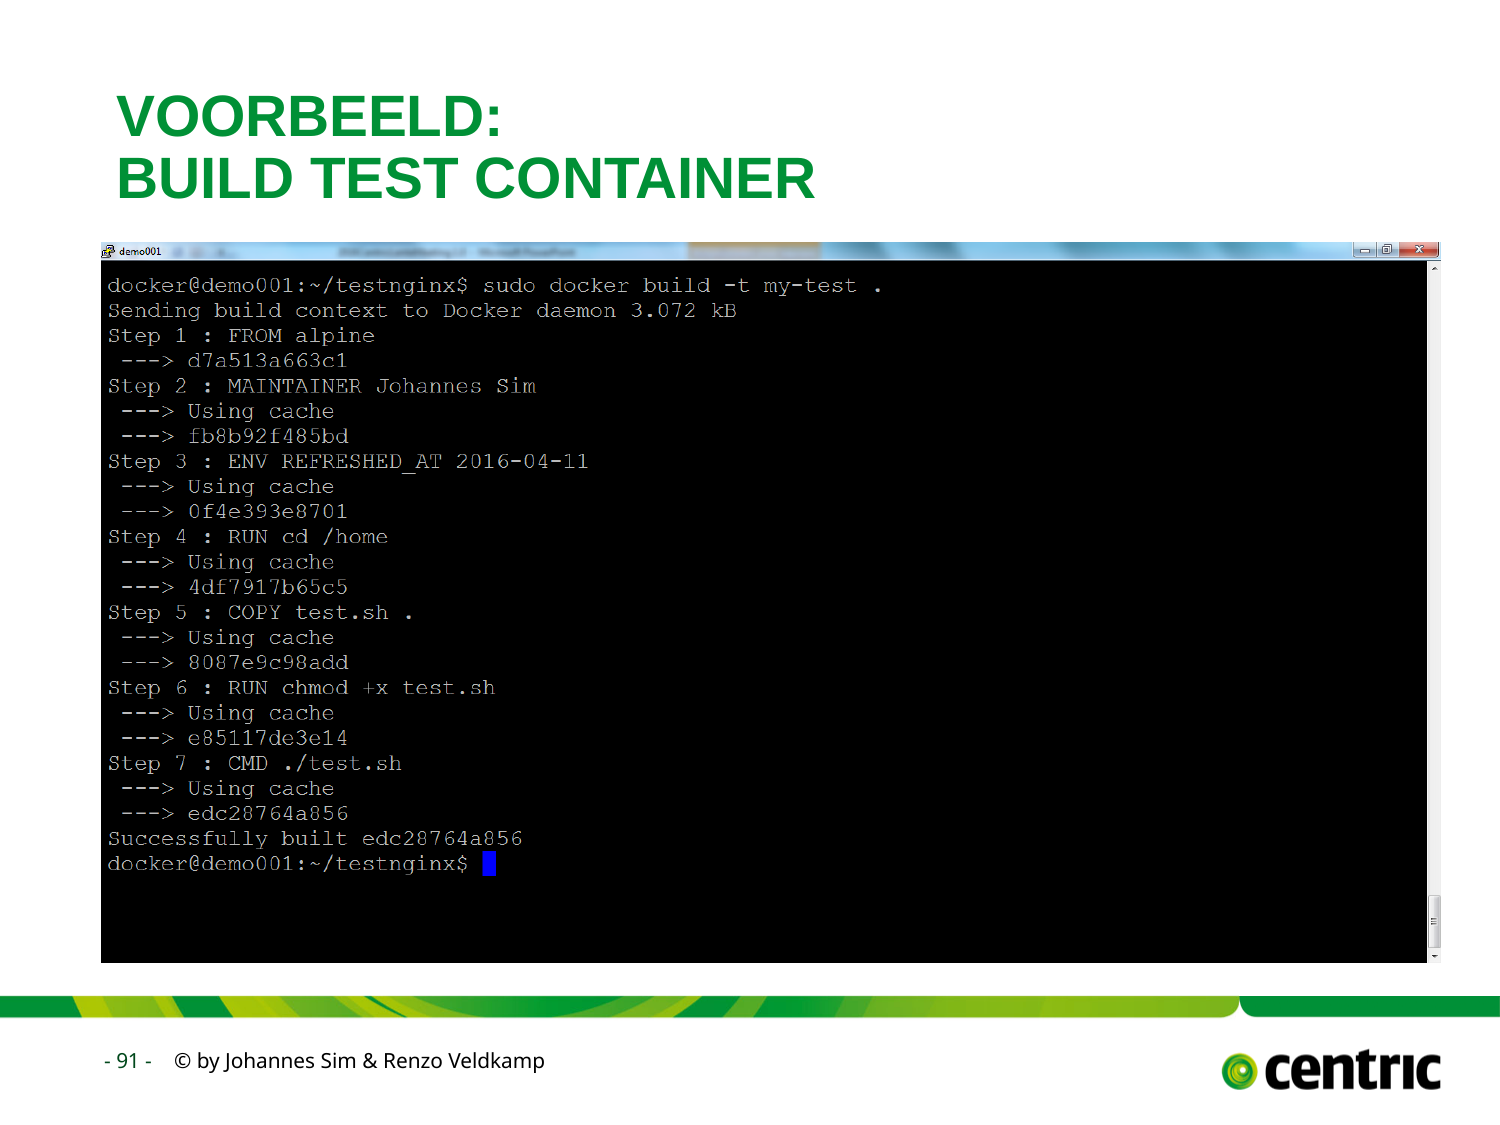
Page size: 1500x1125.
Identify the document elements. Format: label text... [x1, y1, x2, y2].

picture [0, 995, 1500, 1125]
title VOORBEELD: build test container [101, 77, 1441, 213]
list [101, 242, 1441, 963]
